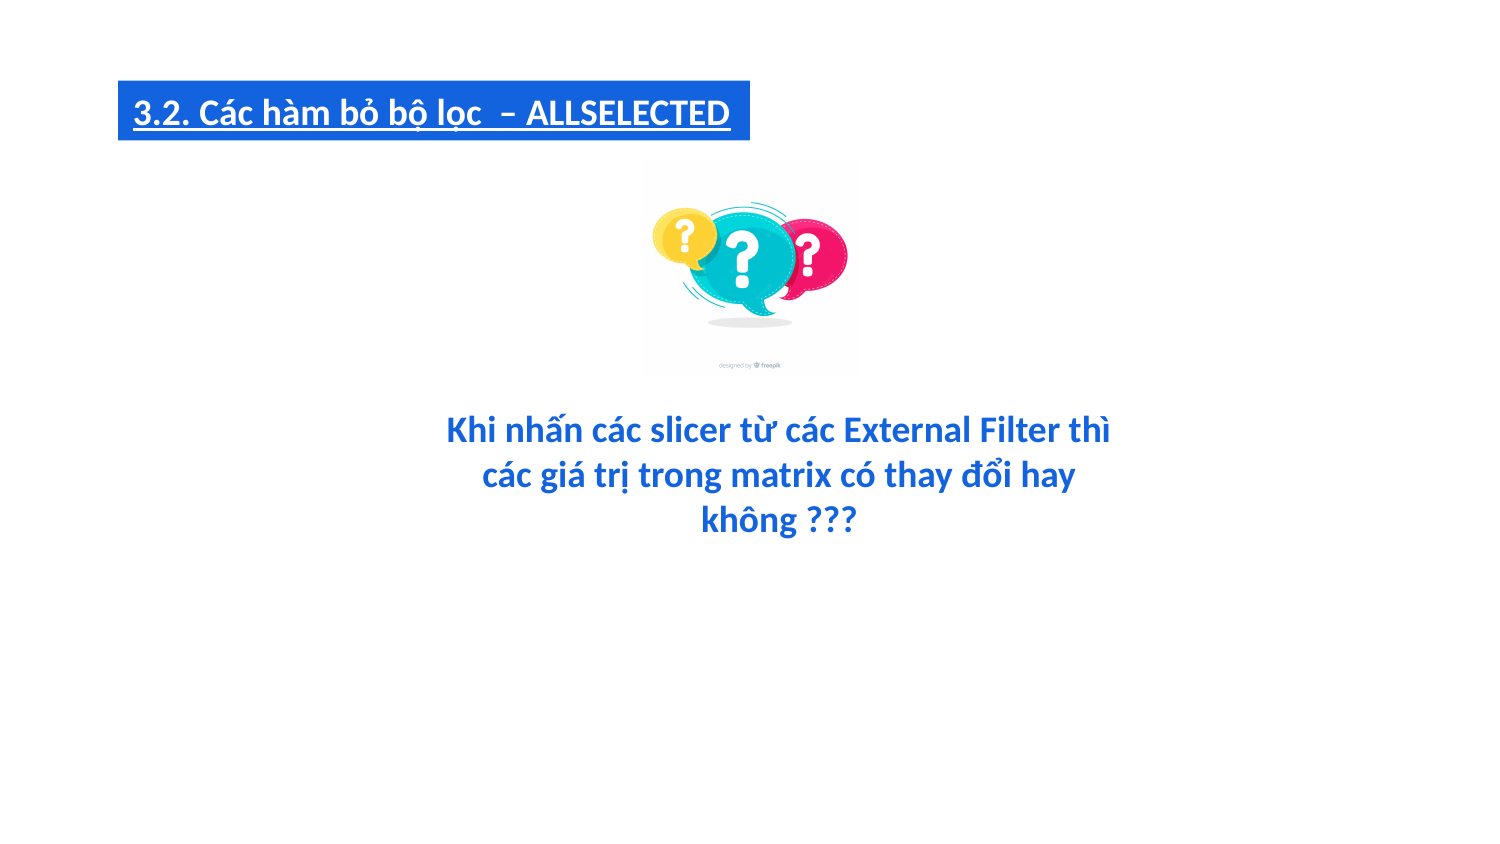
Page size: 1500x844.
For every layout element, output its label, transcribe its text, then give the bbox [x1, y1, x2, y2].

text_box Khi nhấn các slicer từ các External Filter thì các giá trị trong matrix có thay đổi hay không ??? [409, 397, 1150, 548]
text_box 3.2. Các hàm bỏ bộ lọc – ALLSELECTED [118, 80, 750, 141]
picture [642, 160, 858, 376]
